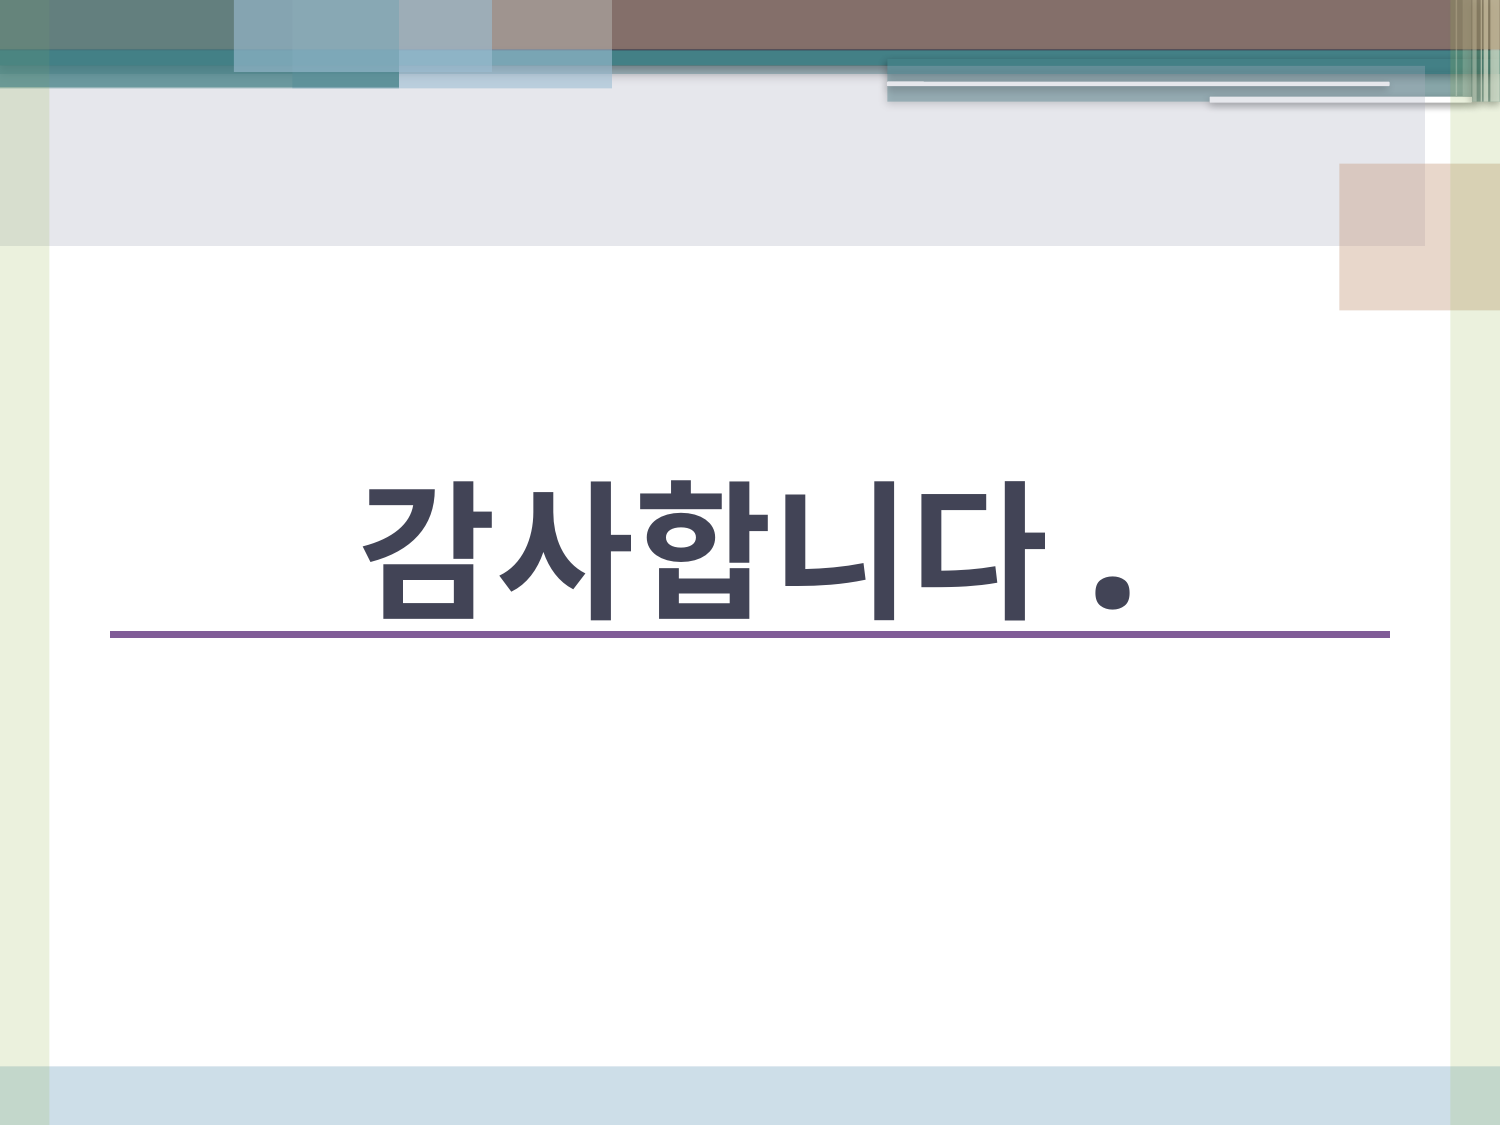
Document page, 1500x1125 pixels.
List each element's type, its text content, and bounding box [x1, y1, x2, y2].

text_box 감사합니다. [74, 400, 1425, 725]
